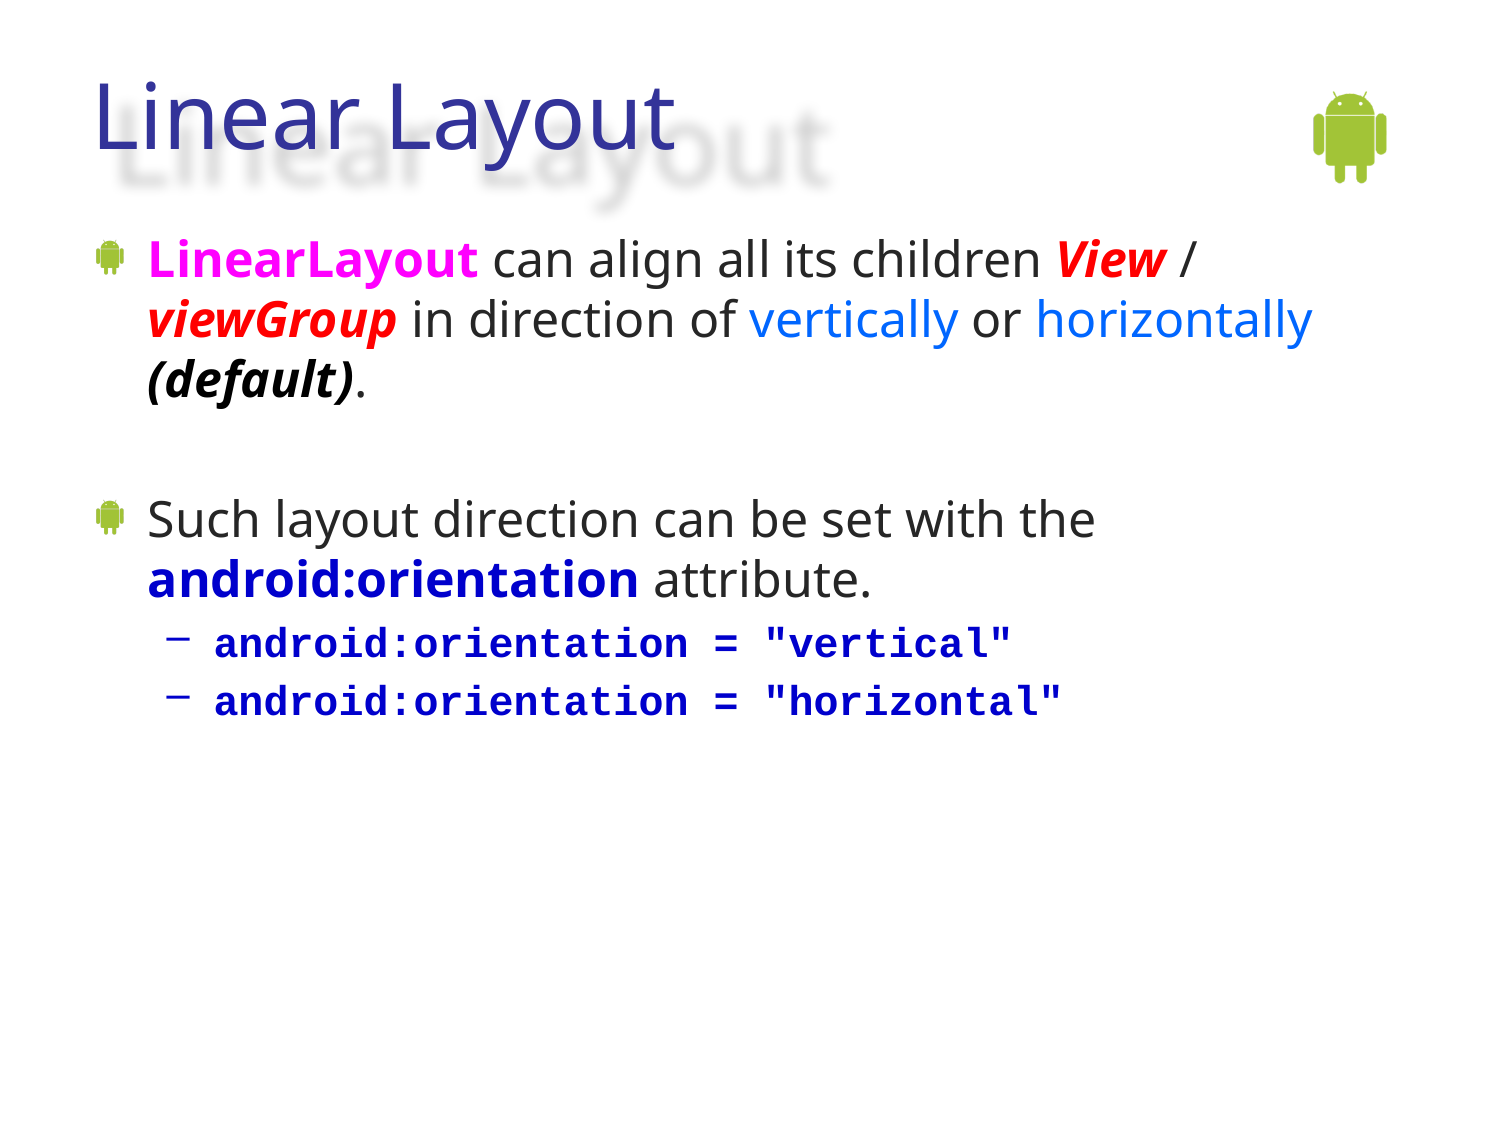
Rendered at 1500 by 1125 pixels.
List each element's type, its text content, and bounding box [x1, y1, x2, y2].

list LinearLayout can align all its children View / viewGroup in direction of vertically or horizontally (default). Such layout direction can be set with the android:orientation attribute. android:orientation = "vertical" android:orientation = "horizontal" [76, 219, 1395, 1048]
picture [91, 499, 127, 535]
title Linear Layout [76, 54, 1277, 173]
picture [1300, 89, 1395, 184]
picture [91, 239, 127, 275]
